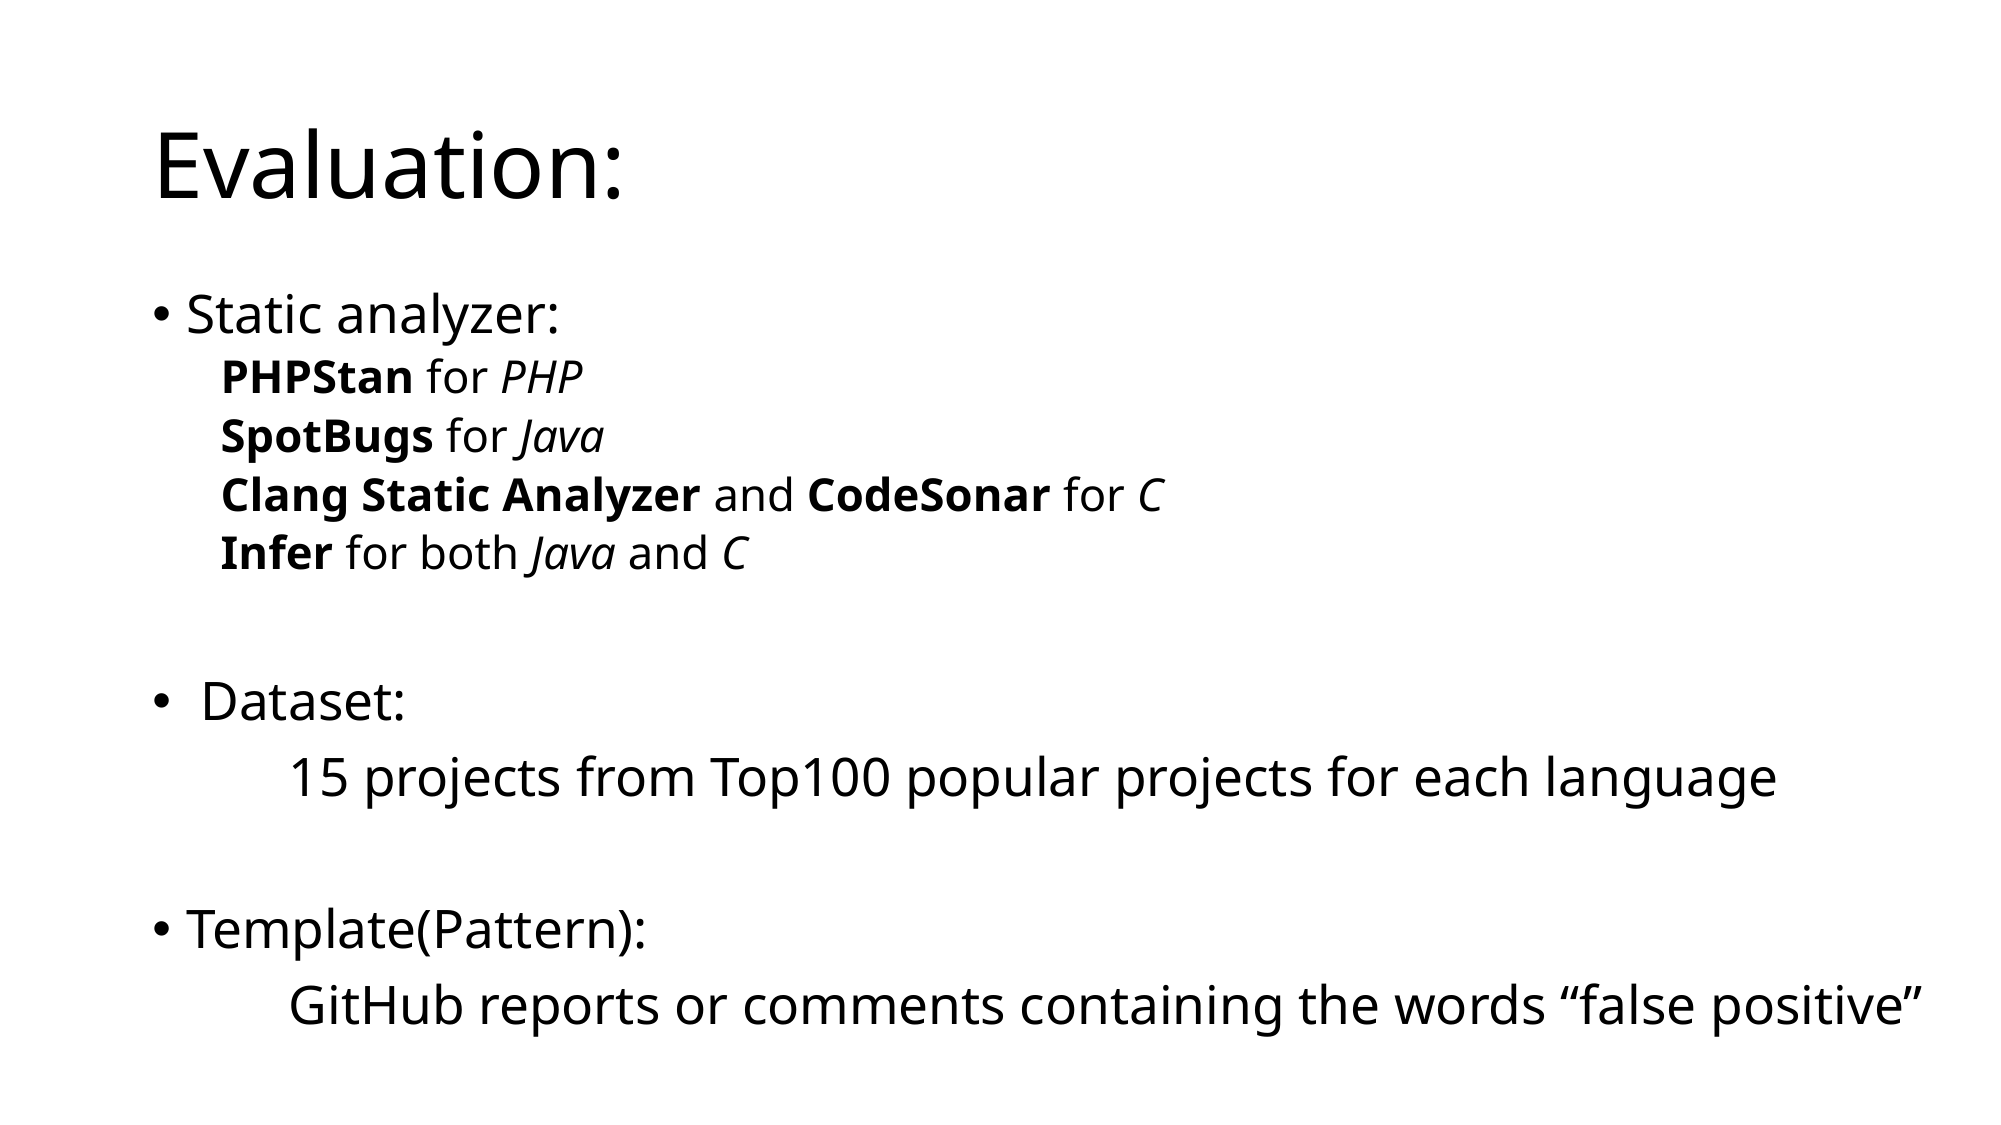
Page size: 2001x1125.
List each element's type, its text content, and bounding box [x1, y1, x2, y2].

title Evaluation: [137, 59, 1863, 278]
list Static analyzer: PHPStan for PHP SpotBugs for Java Clang Static Analyzer and CodeSonar for C Infer for both Java and C Dataset: 15 projects from Top100 popular projects for each language Template(Pattern): GitHub reports or comments containing the words “false positive” [137, 280, 1945, 1089]
